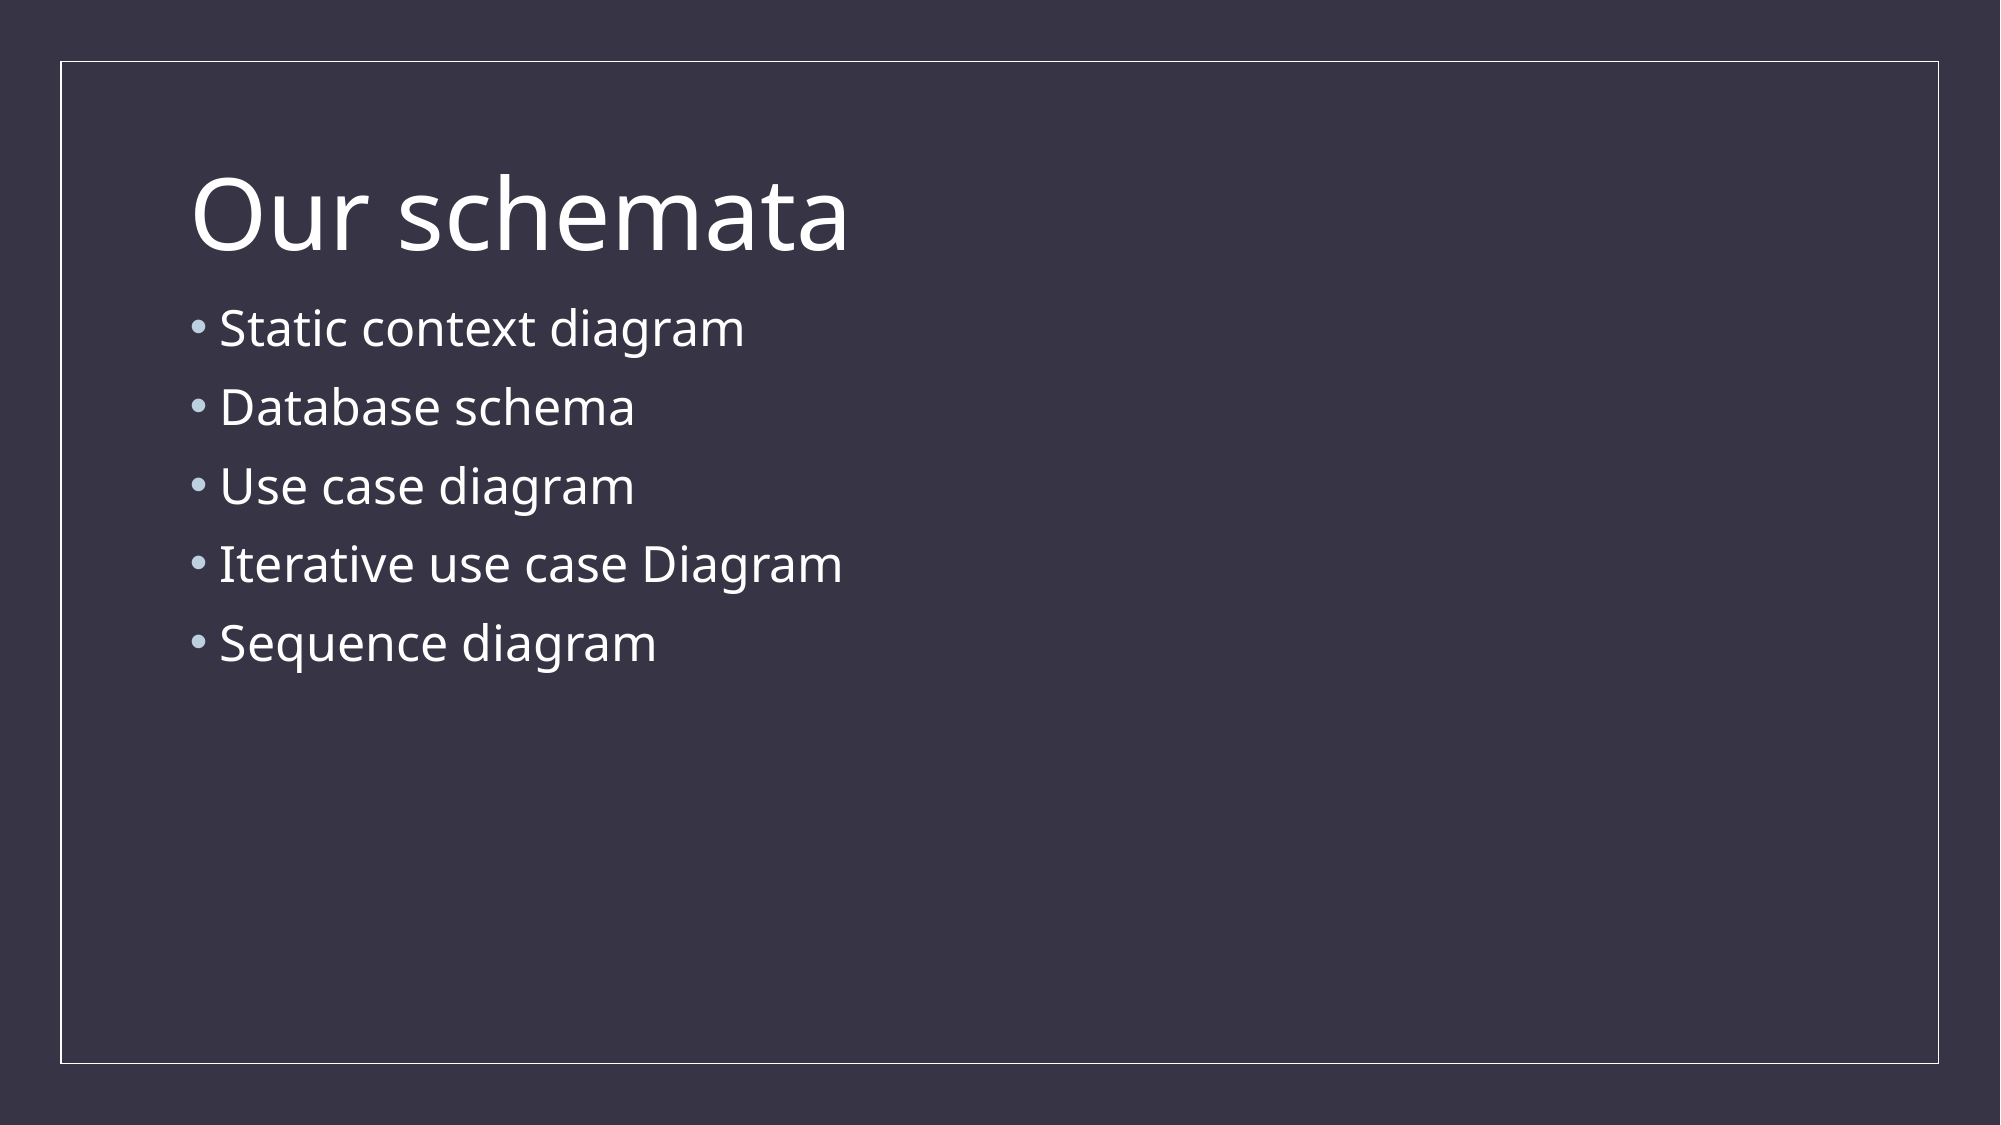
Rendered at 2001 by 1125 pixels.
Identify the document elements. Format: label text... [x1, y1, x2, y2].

title Our schemata [174, 105, 1825, 289]
list Static context diagram Database schema Use case diagram Iterative use case Diagram Sequence diagram [174, 289, 1825, 934]
